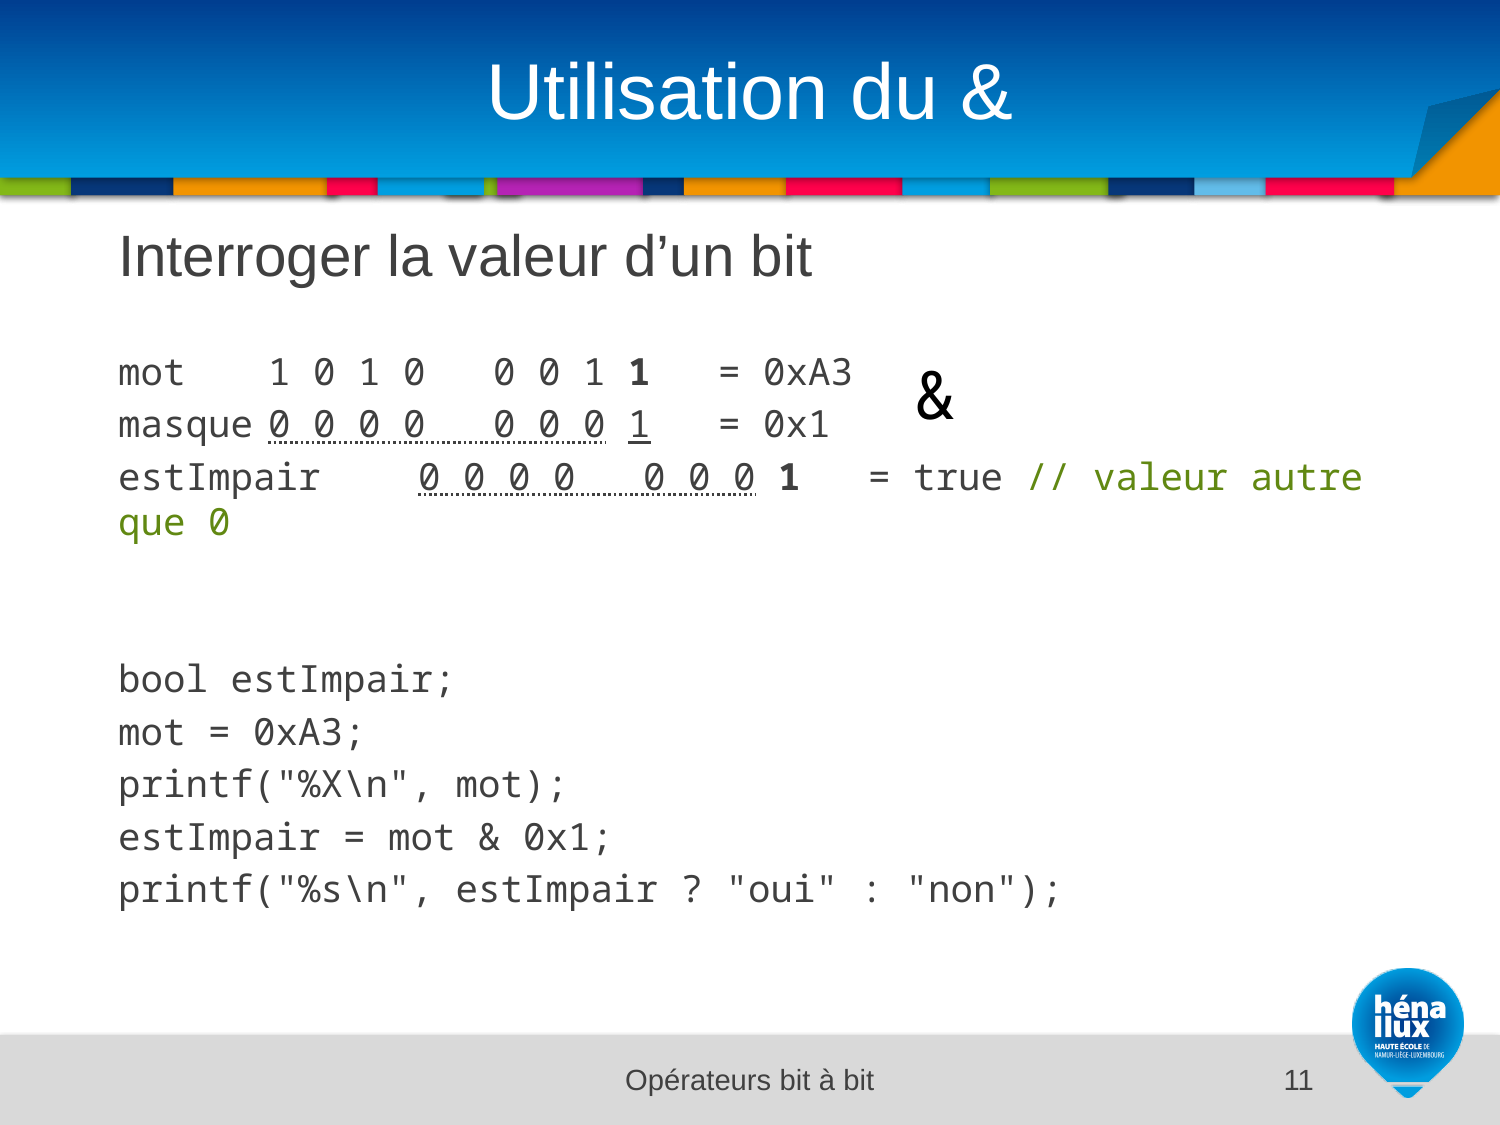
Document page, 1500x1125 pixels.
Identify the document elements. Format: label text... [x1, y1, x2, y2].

footer Opérateurs bit à bit [383, 1053, 1117, 1111]
picture [1352, 1036, 1464, 1098]
picture [1365, 981, 1451, 1067]
picture [1352, 968, 1396, 1012]
text_box & [901, 345, 971, 441]
picture [1420, 968, 1464, 1011]
list Interroger la valeur d’un bit mot 1 0 1 0 0 0 1 1 = 0xA3 masque 0 0 0 0 0 0 0 1 = 0x1 estImpair 0 0 0 0 0 0 0 1 = true // valeur autre que 0 bool estImpair; mot = 0xA3; printf("%X\n", mot); estImpair = mot & 0x1; printf("%s\n", estImpair ? "oui" : "non"); [103, 210, 1432, 966]
title Utilisation du & [75, 10, 1425, 166]
slide_number 11 [1151, 1053, 1330, 1111]
